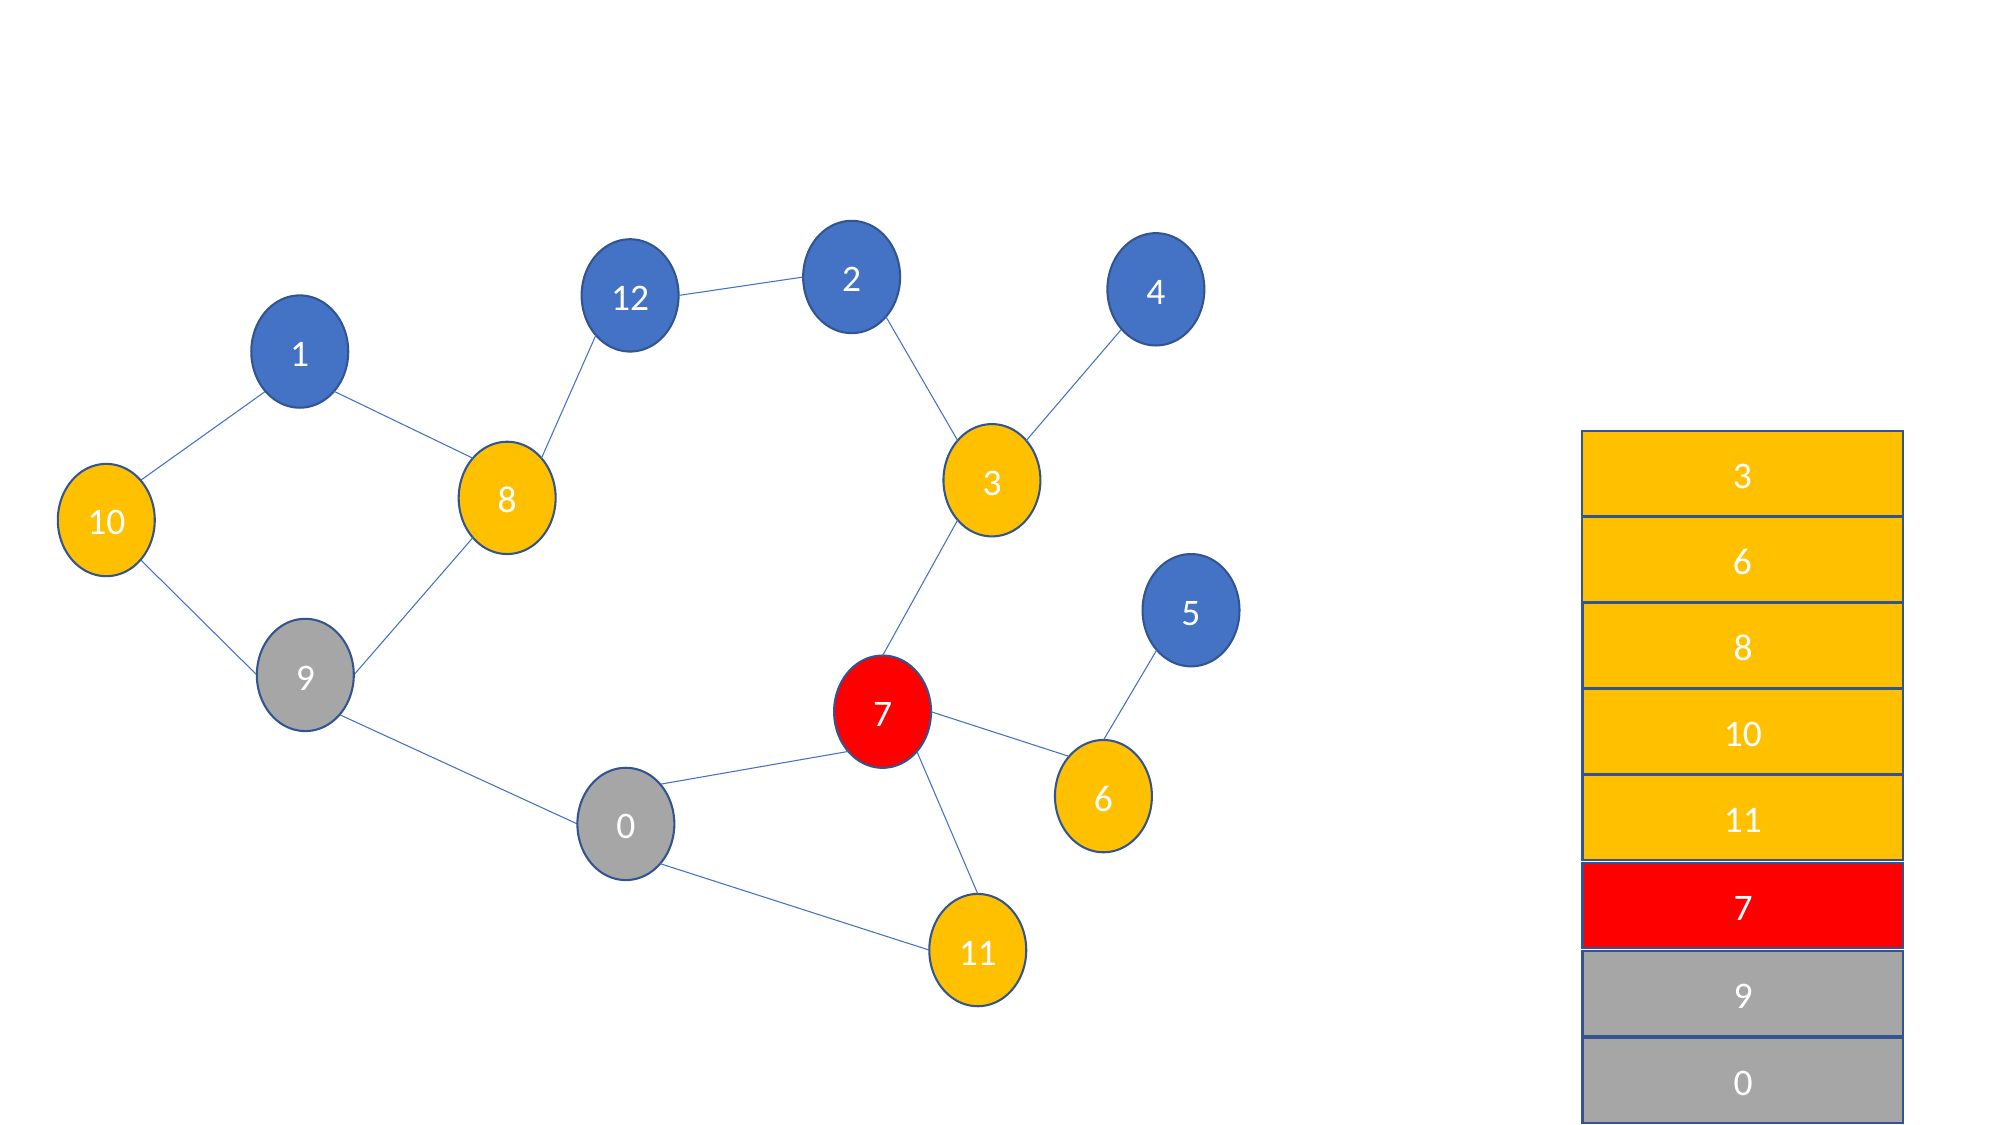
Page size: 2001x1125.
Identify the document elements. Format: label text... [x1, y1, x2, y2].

text_box 11 [1581, 775, 1904, 861]
text_box 0 [1581, 1037, 1904, 1124]
text_box 6 [1581, 517, 1904, 603]
text_box 3 [1581, 430, 1904, 517]
text_box 7 [1581, 862, 1904, 949]
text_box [57, 220, 1240, 1007]
text_box 9 [1581, 950, 1904, 1037]
text_box 8 [1581, 603, 1904, 689]
text_box 10 [1581, 689, 1904, 775]
